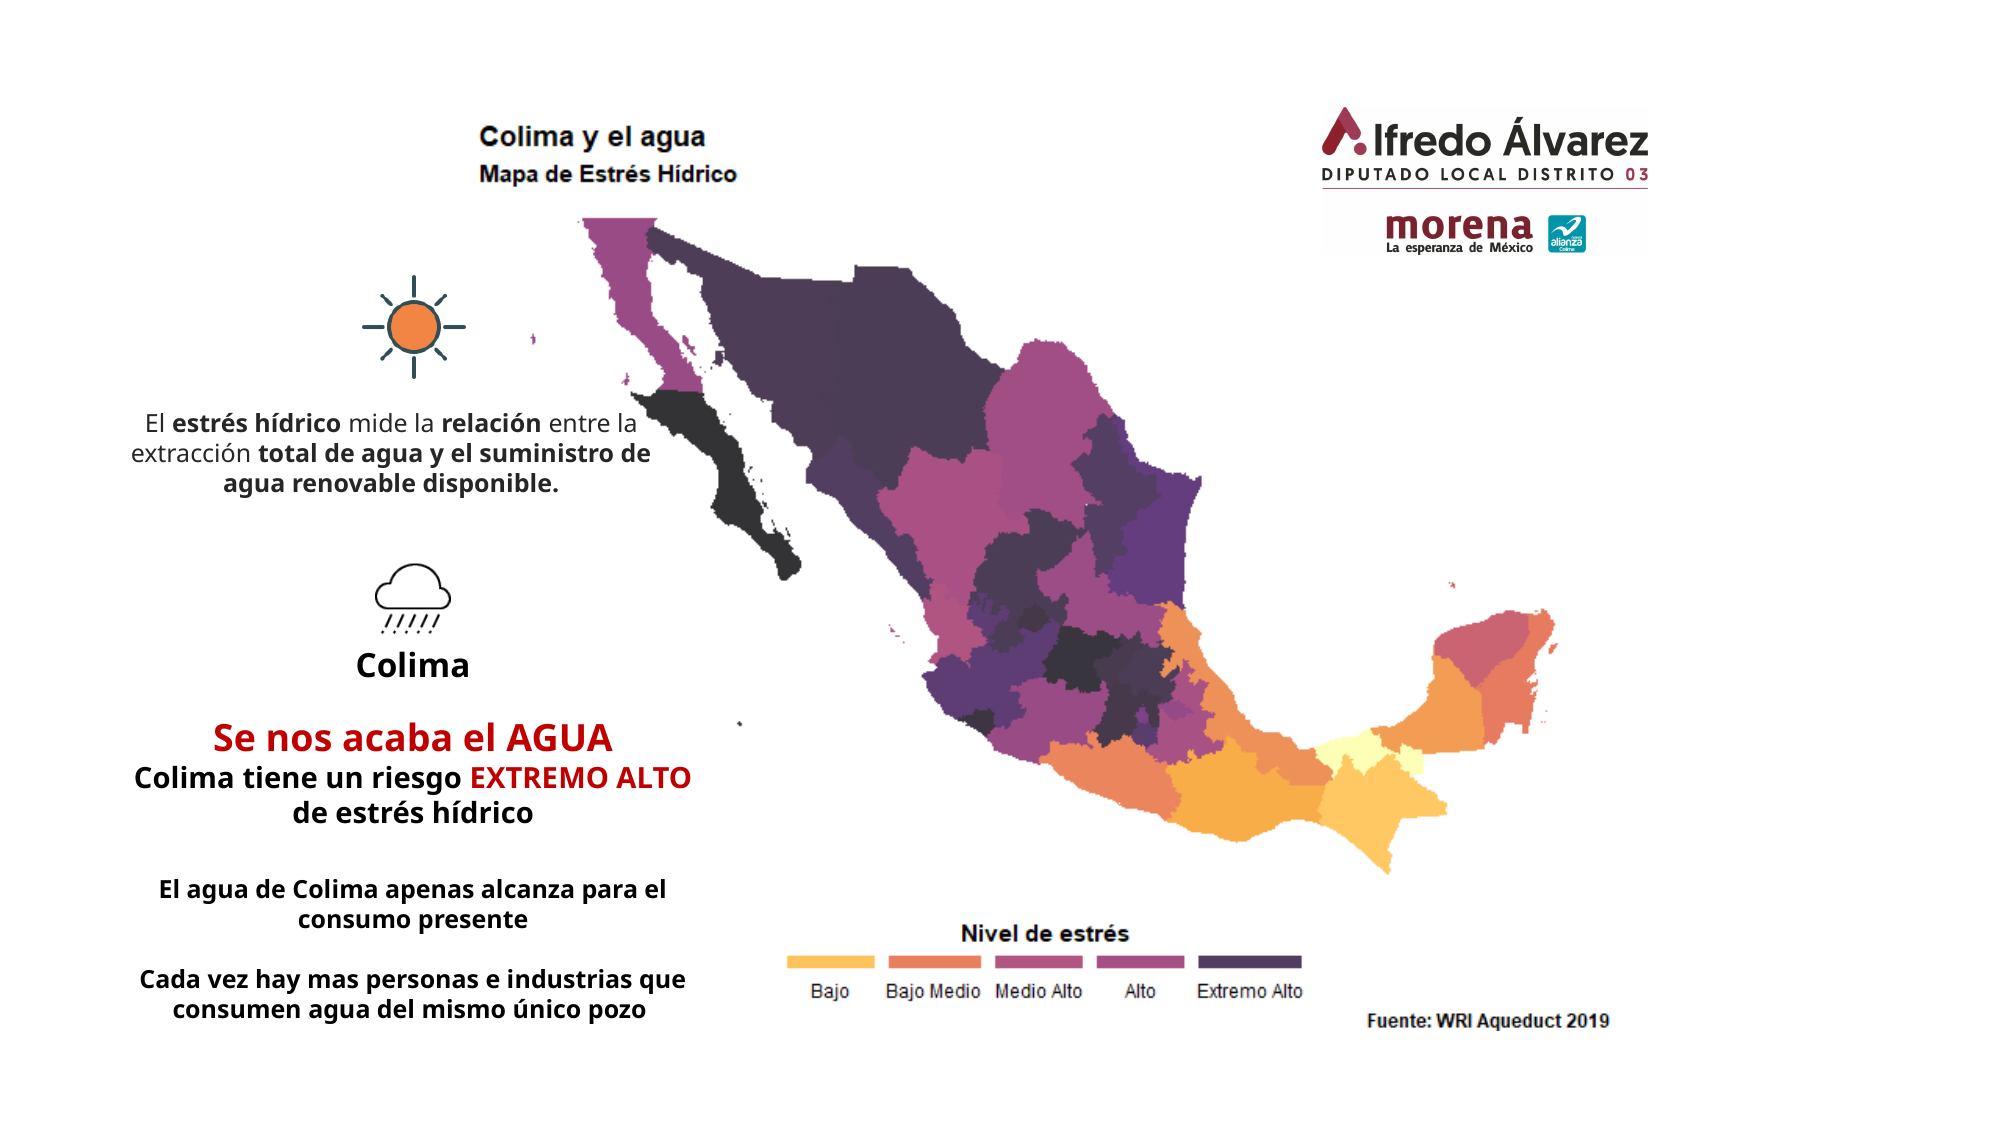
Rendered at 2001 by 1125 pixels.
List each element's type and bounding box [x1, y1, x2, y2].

text_box [110, 106, 1890, 1066]
